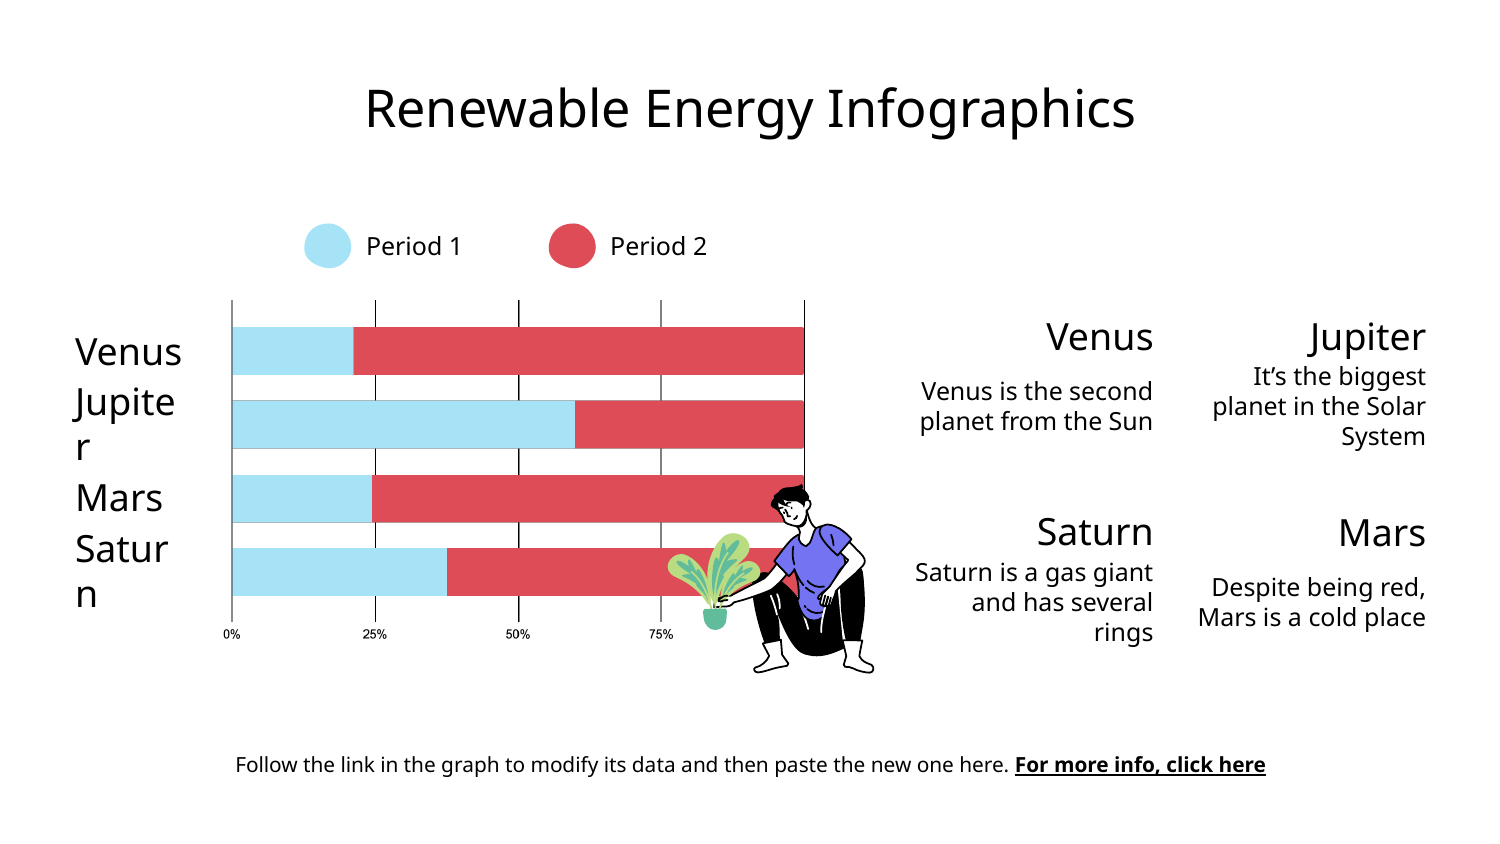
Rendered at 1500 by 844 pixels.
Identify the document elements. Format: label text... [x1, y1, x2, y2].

title Renewable Energy Infographics [75, 67, 1427, 146]
text_box Follow the link in the graph to modify its data and then paste the new one here. For more info, click here [75, 754, 1427, 777]
picture [212, 281, 823, 659]
text_box Venus [74, 327, 191, 373]
text_box Mars [74, 474, 191, 519]
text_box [1180, 299, 1427, 442]
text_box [1180, 495, 1427, 638]
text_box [907, 495, 1154, 638]
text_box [660, 483, 875, 673]
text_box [302, 223, 733, 269]
text_box Jupiter [74, 400, 191, 446]
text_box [907, 299, 1154, 442]
text_box Saturn [74, 547, 191, 593]
